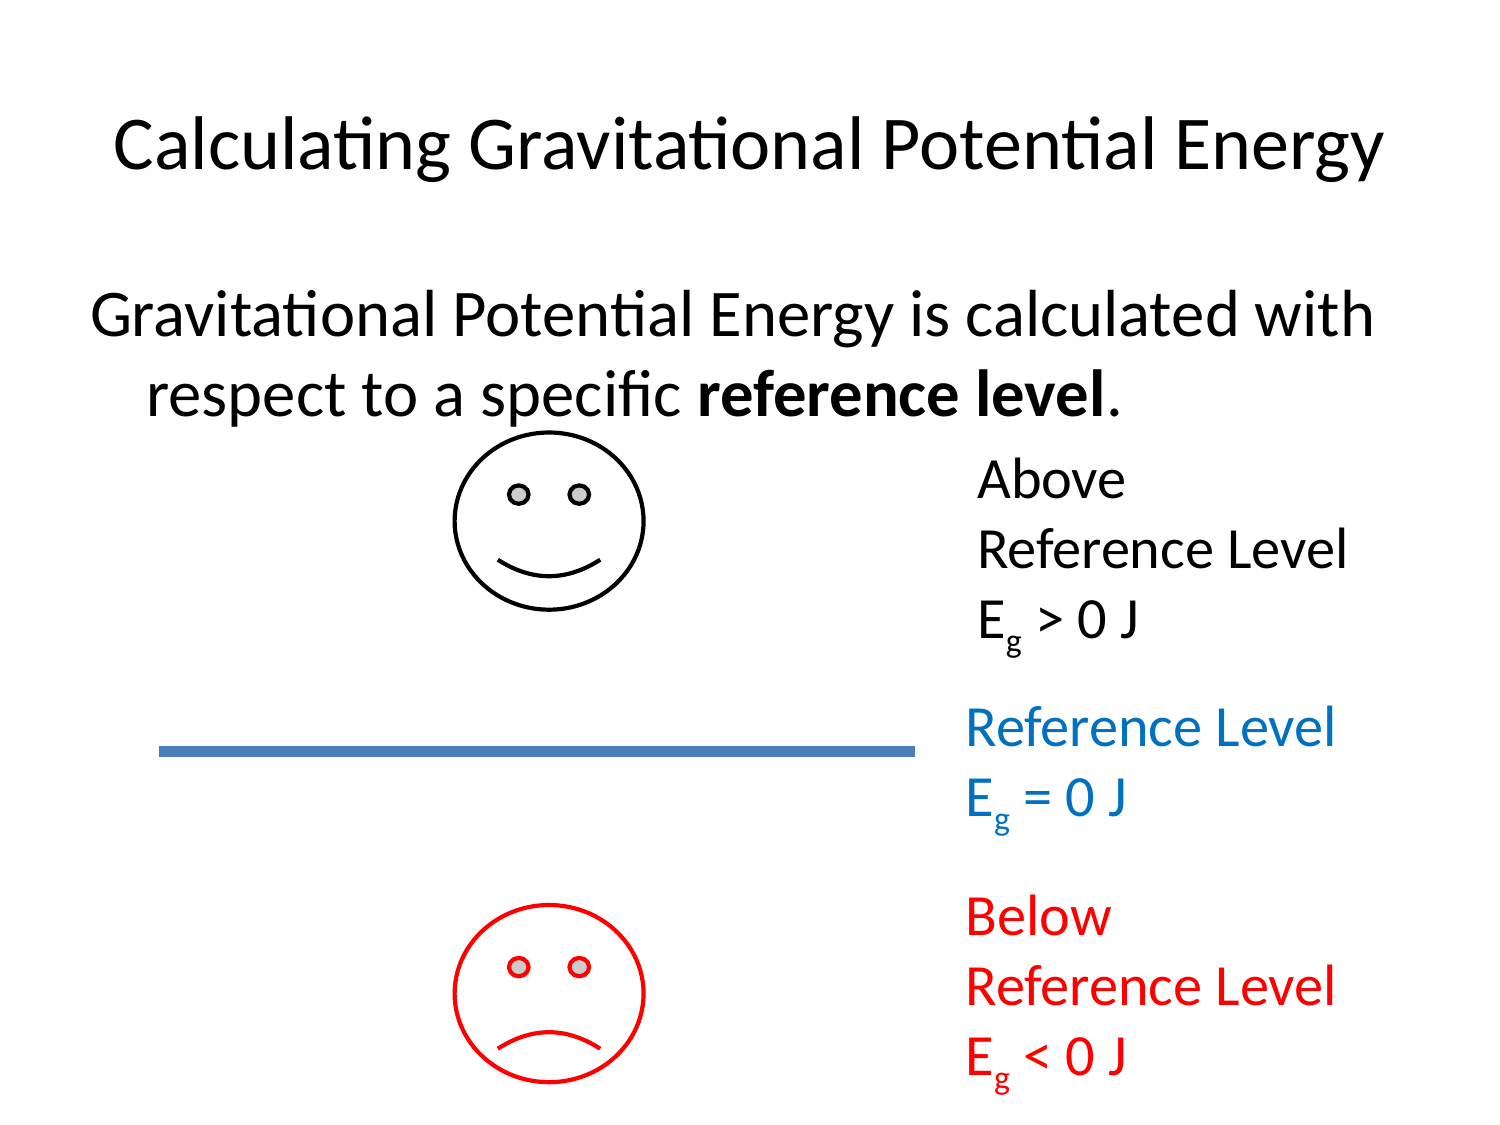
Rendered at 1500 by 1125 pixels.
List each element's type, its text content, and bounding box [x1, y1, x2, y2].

text_box [452, 430, 646, 612]
title Calculating Gravitational Potential Energy [75, 45, 1425, 233]
text_box Above Reference Level Eg > 0 J [962, 432, 1388, 667]
list Gravitational Potential Energy is calculated with respect to a specific reference level. [75, 262, 1425, 1005]
text_box Below Reference Level Eg < 0 J [950, 869, 1376, 1104]
text_box Reference Level Eg = 0 J [950, 680, 1376, 845]
text_box [452, 902, 646, 1085]
